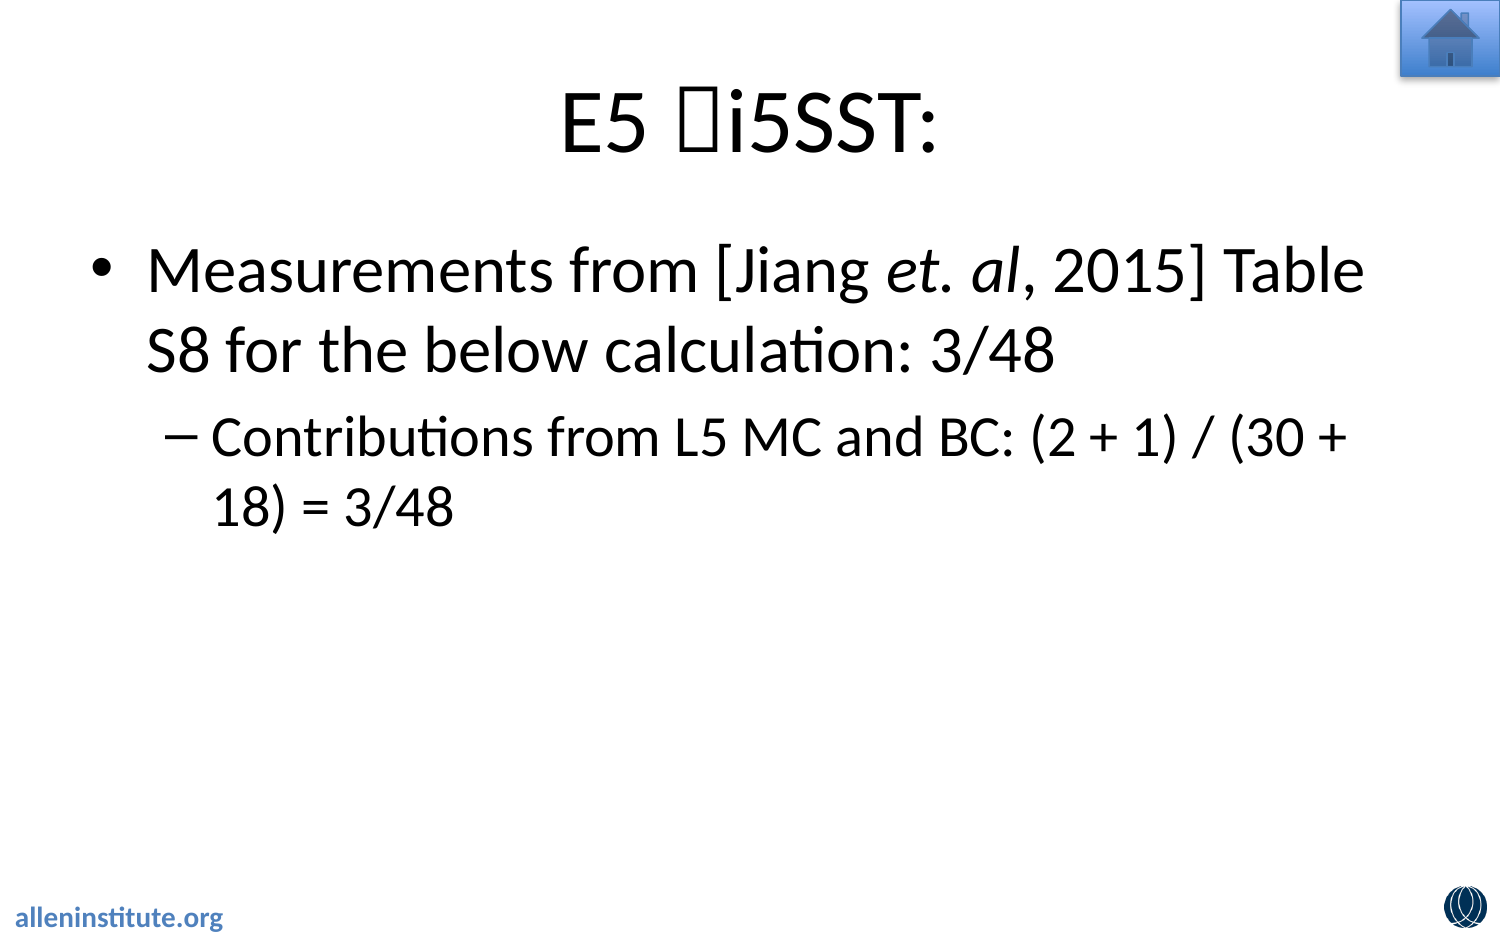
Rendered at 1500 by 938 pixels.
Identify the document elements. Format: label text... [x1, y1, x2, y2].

list Measurements from [Jiang et. al, 2015] Table S8 for the below calculation: 3/48 Contributions from L5 MC and BC: (2 + 1) / (30 + 18) = 3/48 [75, 218, 1425, 838]
title E5 i5SST: [75, 37, 1425, 194]
picture [1444, 886, 1487, 928]
